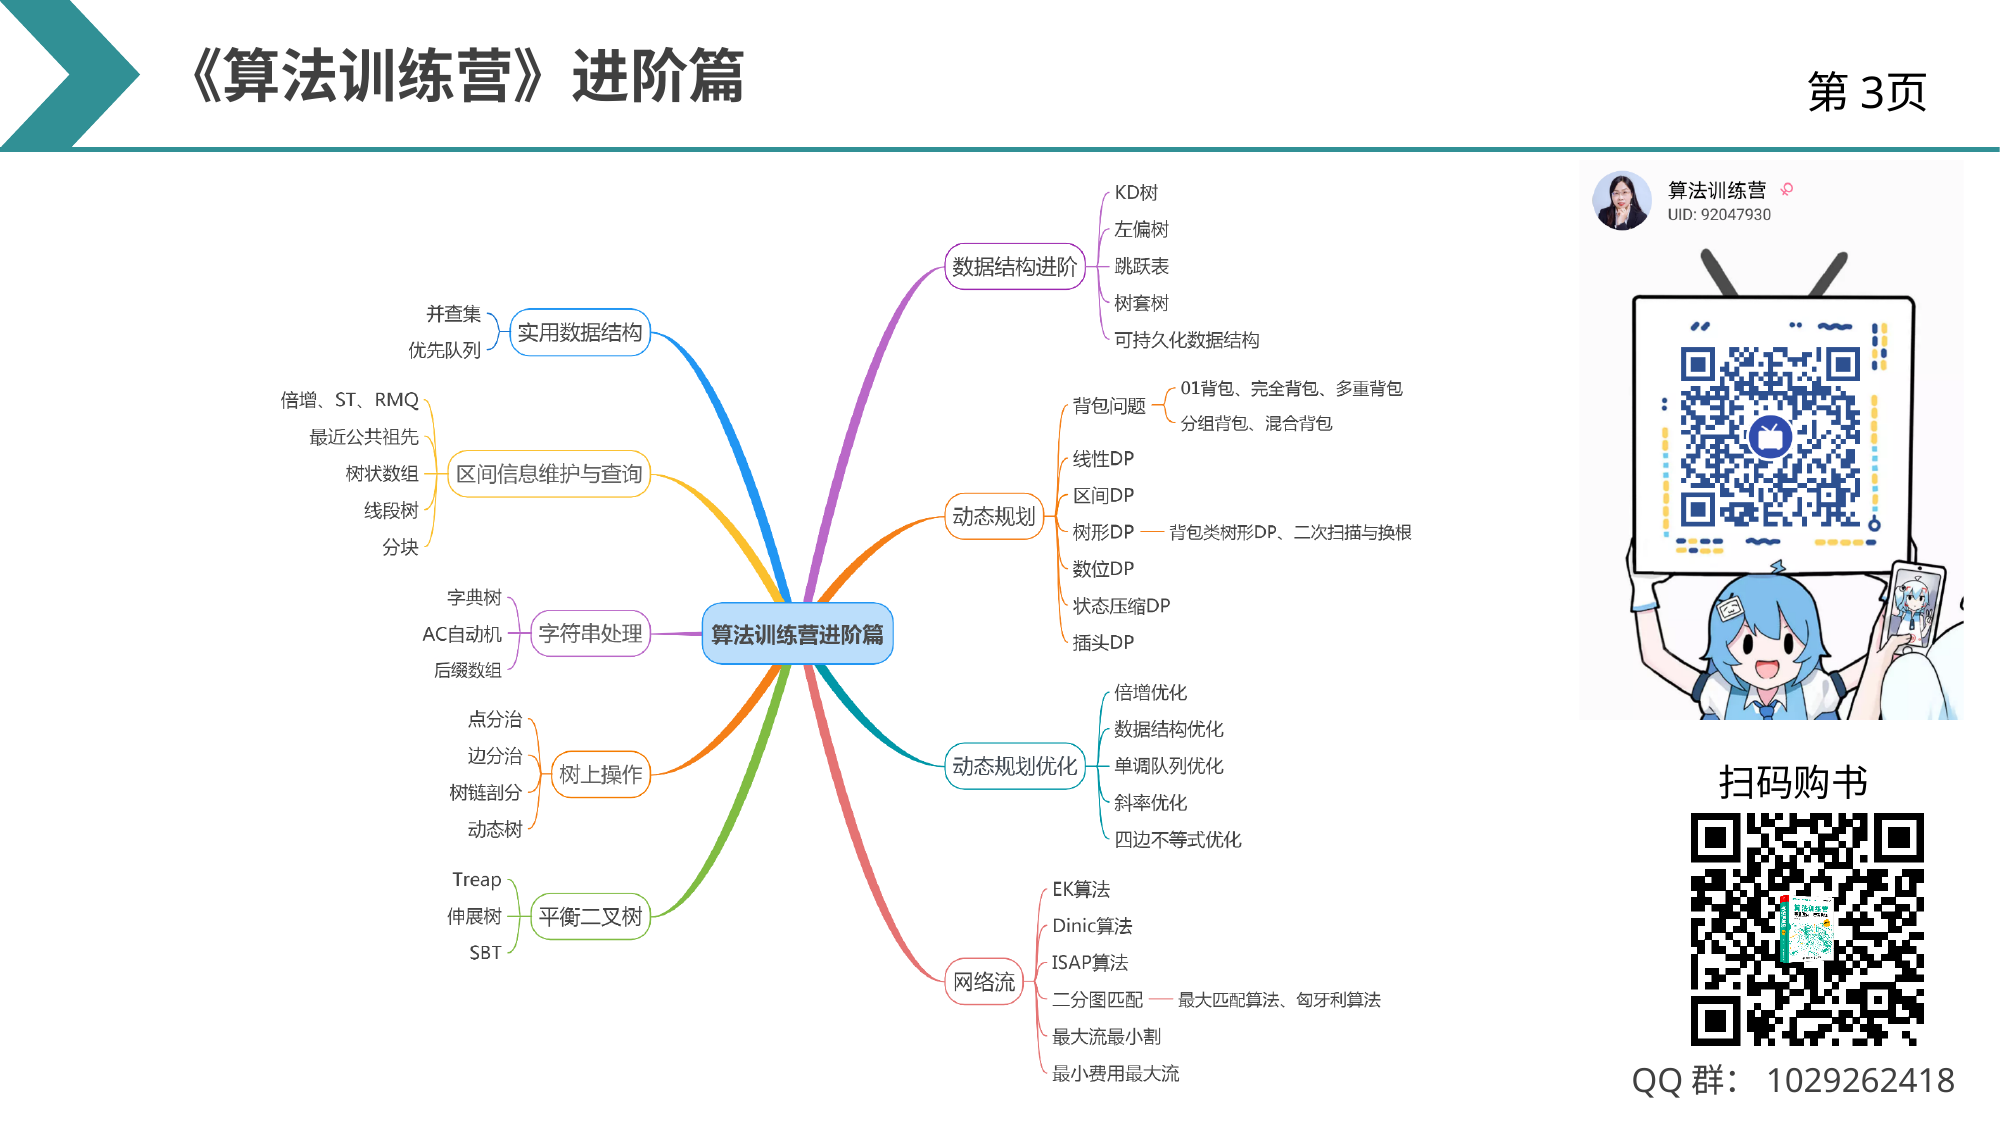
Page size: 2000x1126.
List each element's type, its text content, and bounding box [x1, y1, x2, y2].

picture [1578, 160, 1964, 721]
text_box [1618, 751, 1969, 1108]
text_box [0, 0, 142, 148]
picture [255, 158, 1438, 1108]
text_box 《算法训练营》进阶篇 [149, 31, 788, 117]
